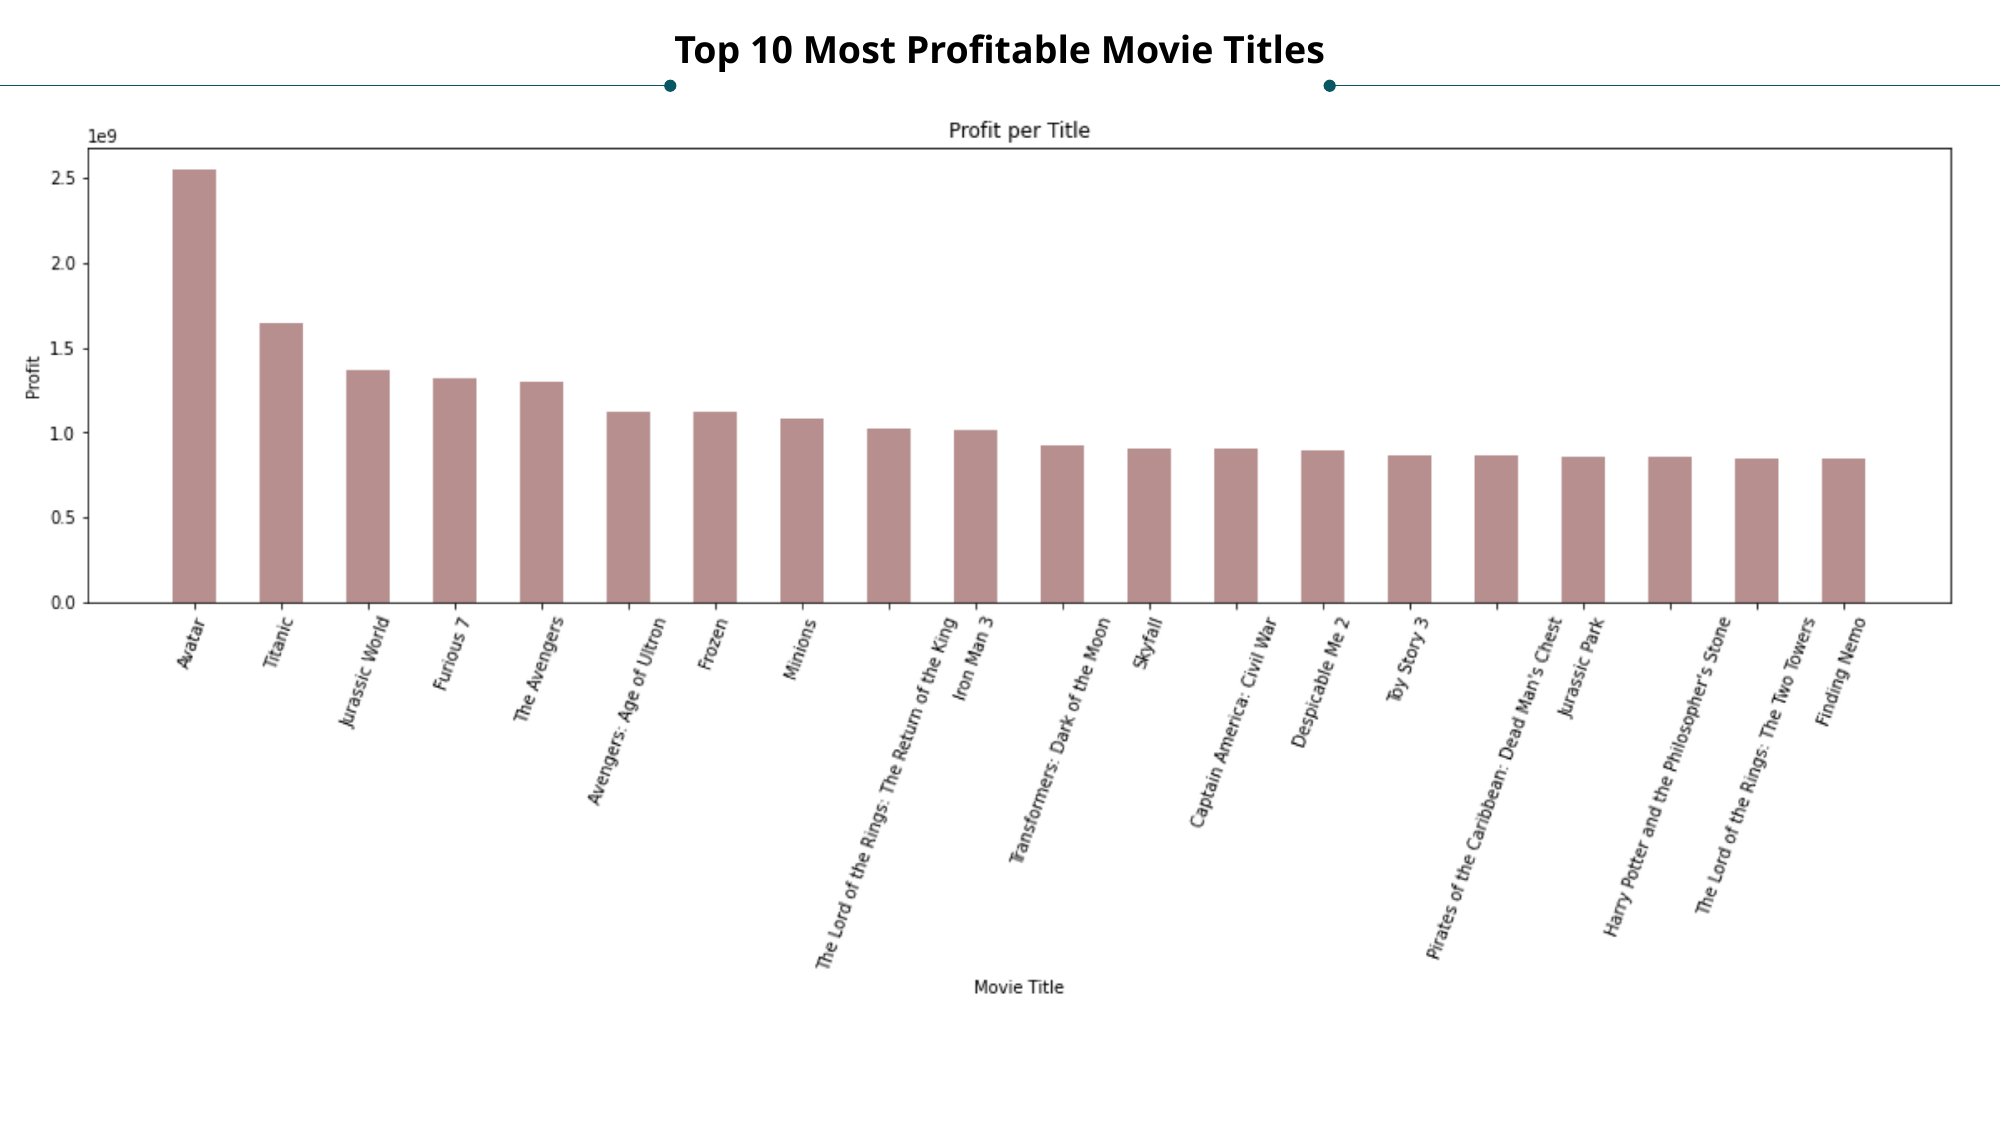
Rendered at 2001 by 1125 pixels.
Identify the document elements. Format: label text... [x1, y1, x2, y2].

picture [0, 107, 2000, 1018]
text_box Top 10 Most Profitable Movie Titles [37, 31, 1963, 72]
title Project analysis slide 3 [0, 59, 1725, 107]
